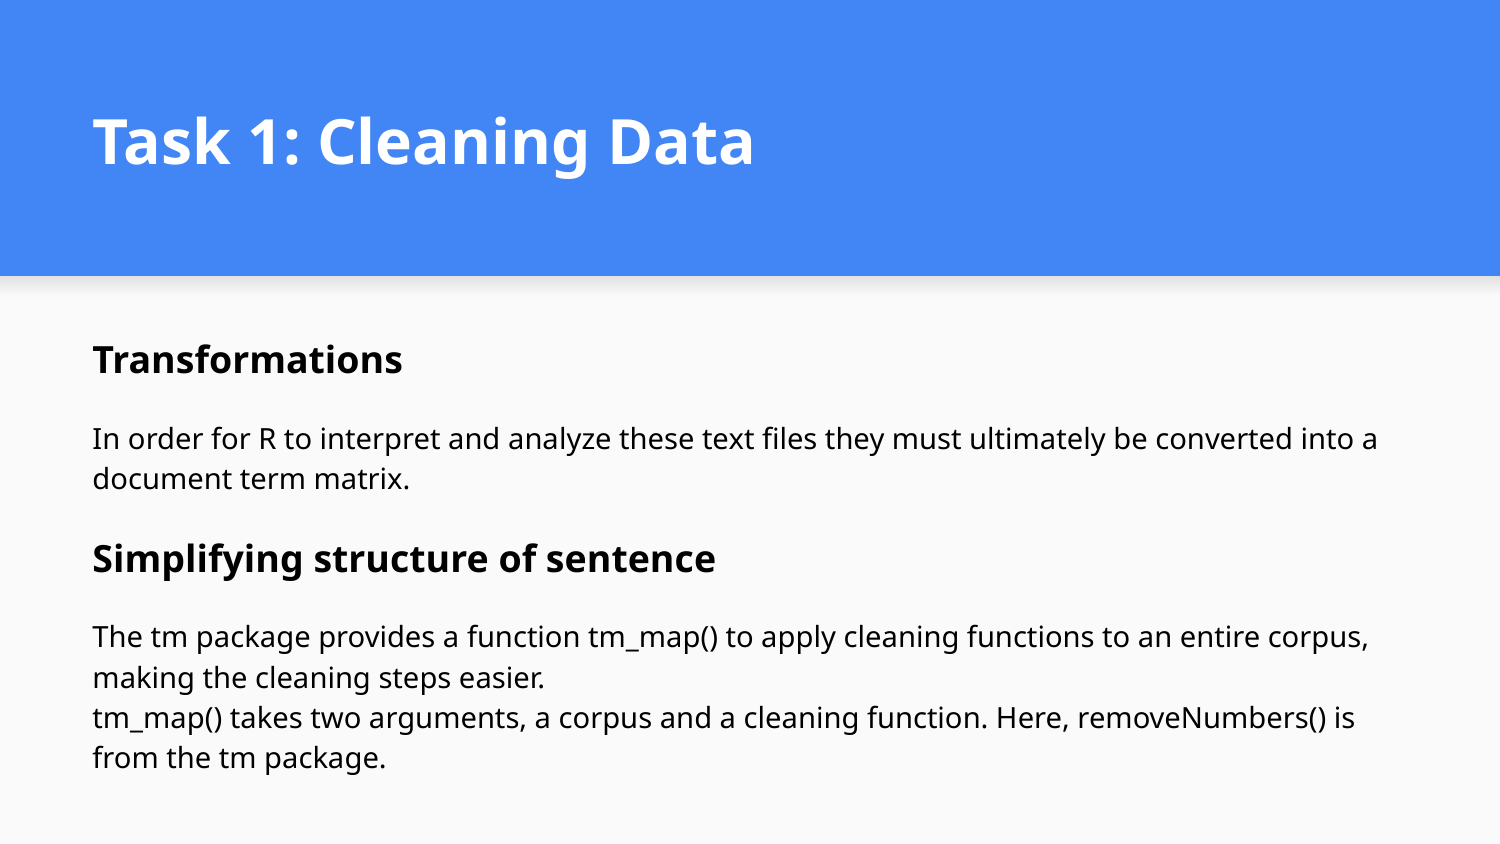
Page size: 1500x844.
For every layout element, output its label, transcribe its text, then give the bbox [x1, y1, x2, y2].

list Transformations In order for R to interpret and analyze these text files they must ultimately be converted into a document term matrix. Simplifying structure of sentence The tm package provides a function tm_map() to apply cleaning functions to an entire corpus, making the cleaning steps easier. tm_map() takes two arguments, a corpus and a cleaning function. Here, removeNumbers() is from the tm package. [77, 314, 1427, 796]
title Task 1: Cleaning Data [77, 66, 1427, 192]
